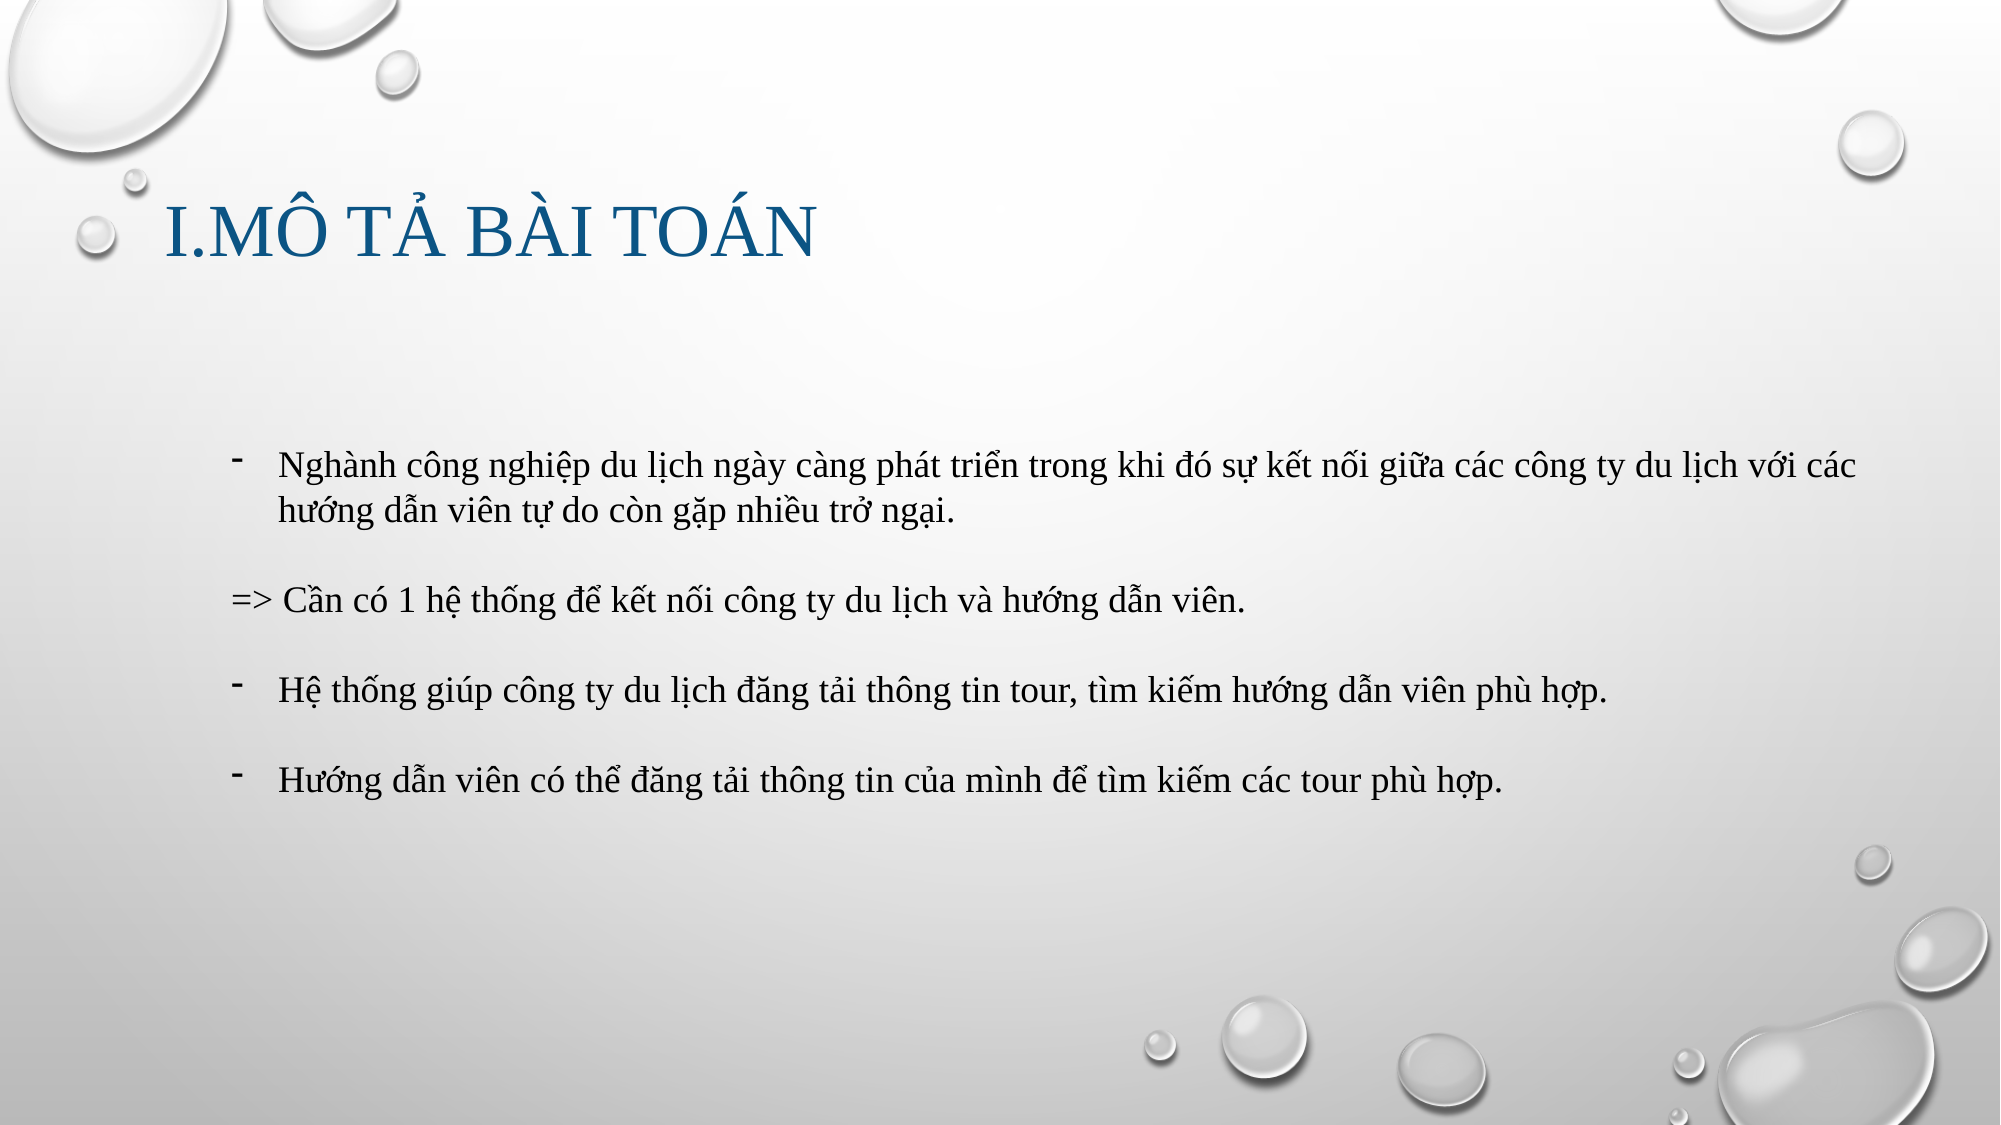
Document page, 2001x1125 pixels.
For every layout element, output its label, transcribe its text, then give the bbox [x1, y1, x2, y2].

title I.Mô tả bài toán [149, 101, 1851, 364]
picture [0, 0, 2000, 1125]
text_box Nghành công nghiệp du lịch ngày càng phát triển trong khi đó sự kết nối giữa các công ty du lịch với các hướng dẫn viên tự do còn gặp nhiều trở ngại. => Cần có 1 hệ thống để kết nối công ty du lịch và hướng dẫn viên. Hệ thống giúp công ty du lịch đăng tải thông tin tour, tìm kiếm hướng dẫn viên phù hợp. Hướng dẫn viên có thể đăng tải thông tin của mình để tìm kiếm các tour phù hợp. [216, 432, 1940, 808]
